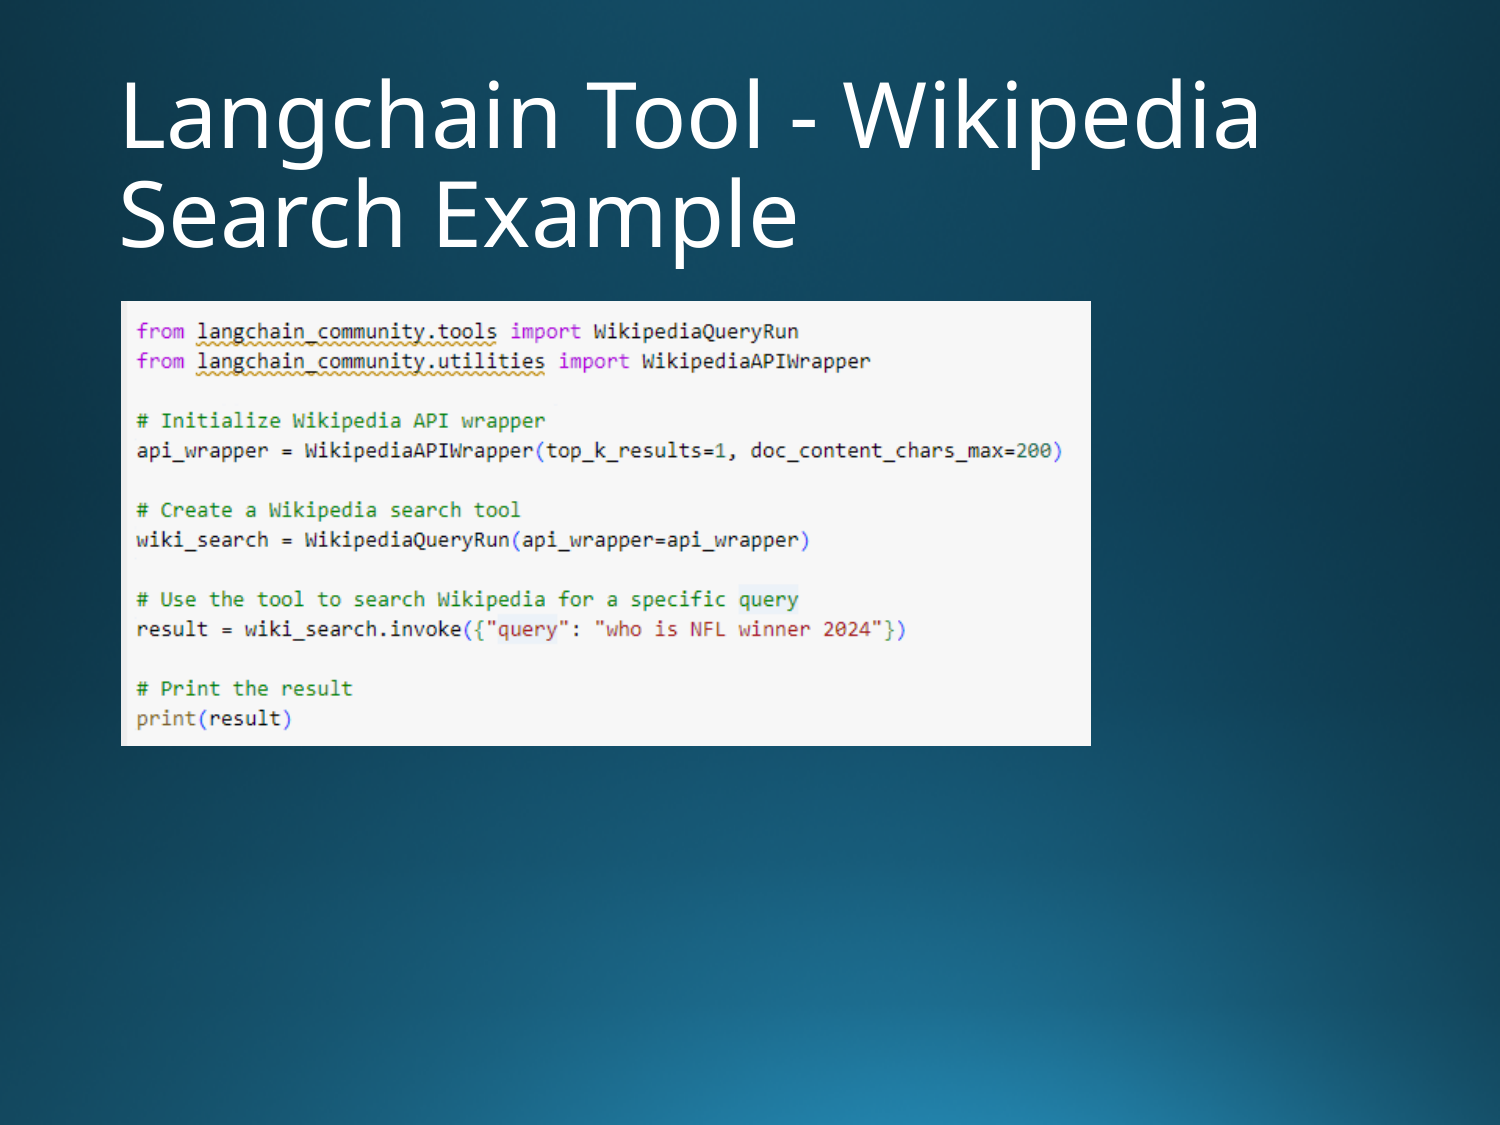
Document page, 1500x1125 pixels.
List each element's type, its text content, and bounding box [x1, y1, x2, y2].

picture [0, 0, 1500, 1125]
title Langchain Tool - Wikipedia Search Example [103, 59, 1397, 278]
